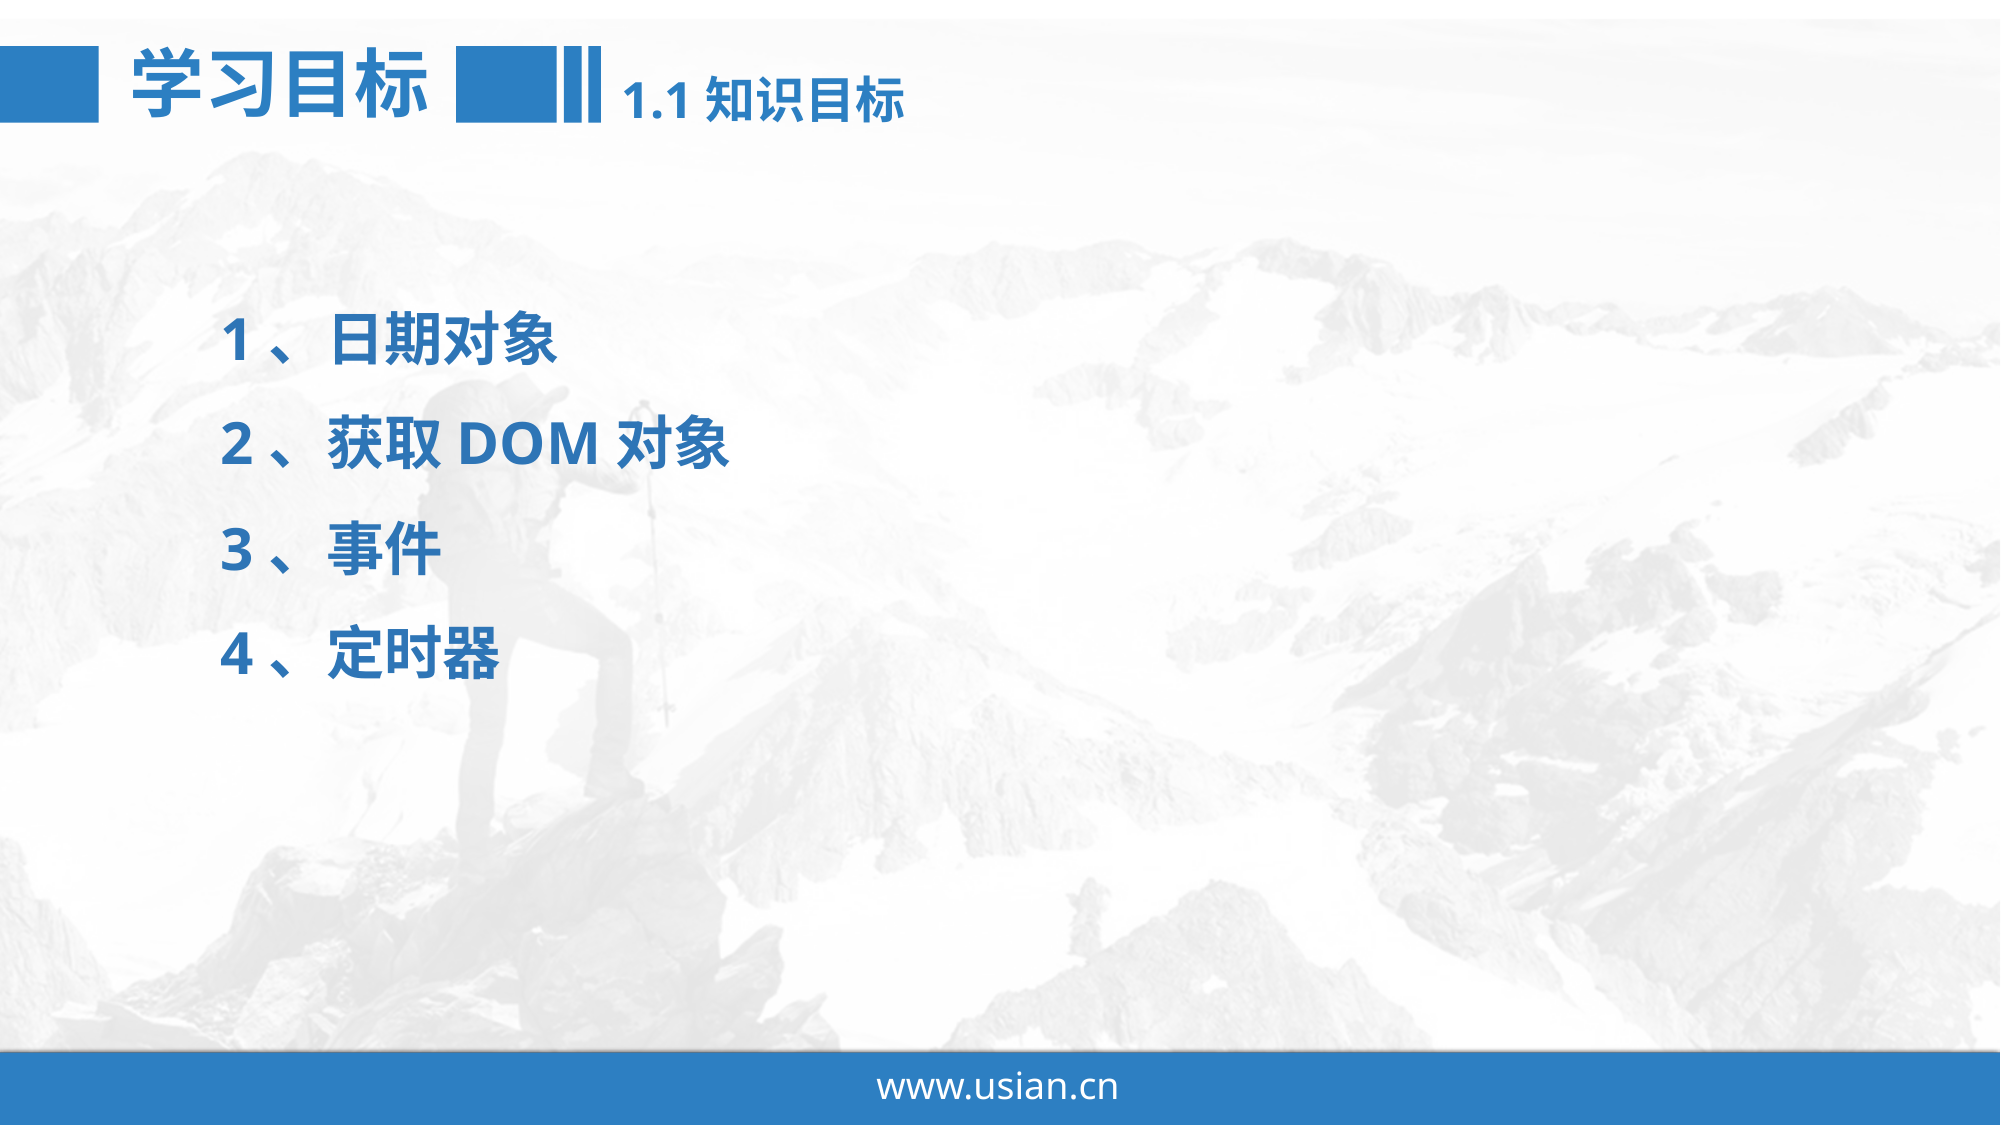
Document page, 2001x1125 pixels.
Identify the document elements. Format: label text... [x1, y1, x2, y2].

text_box [455, 45, 558, 124]
text_box [0, 45, 100, 124]
text_box 1、日期对象 2、获取DOM对象 3、事件 4、定时器 [206, 259, 1229, 799]
text_box 1.1知识目标 [606, 61, 989, 137]
text_box [587, 45, 602, 124]
text_box 学习目标 [108, 28, 451, 134]
picture [0, 0, 2001, 1125]
text_box [563, 45, 583, 124]
